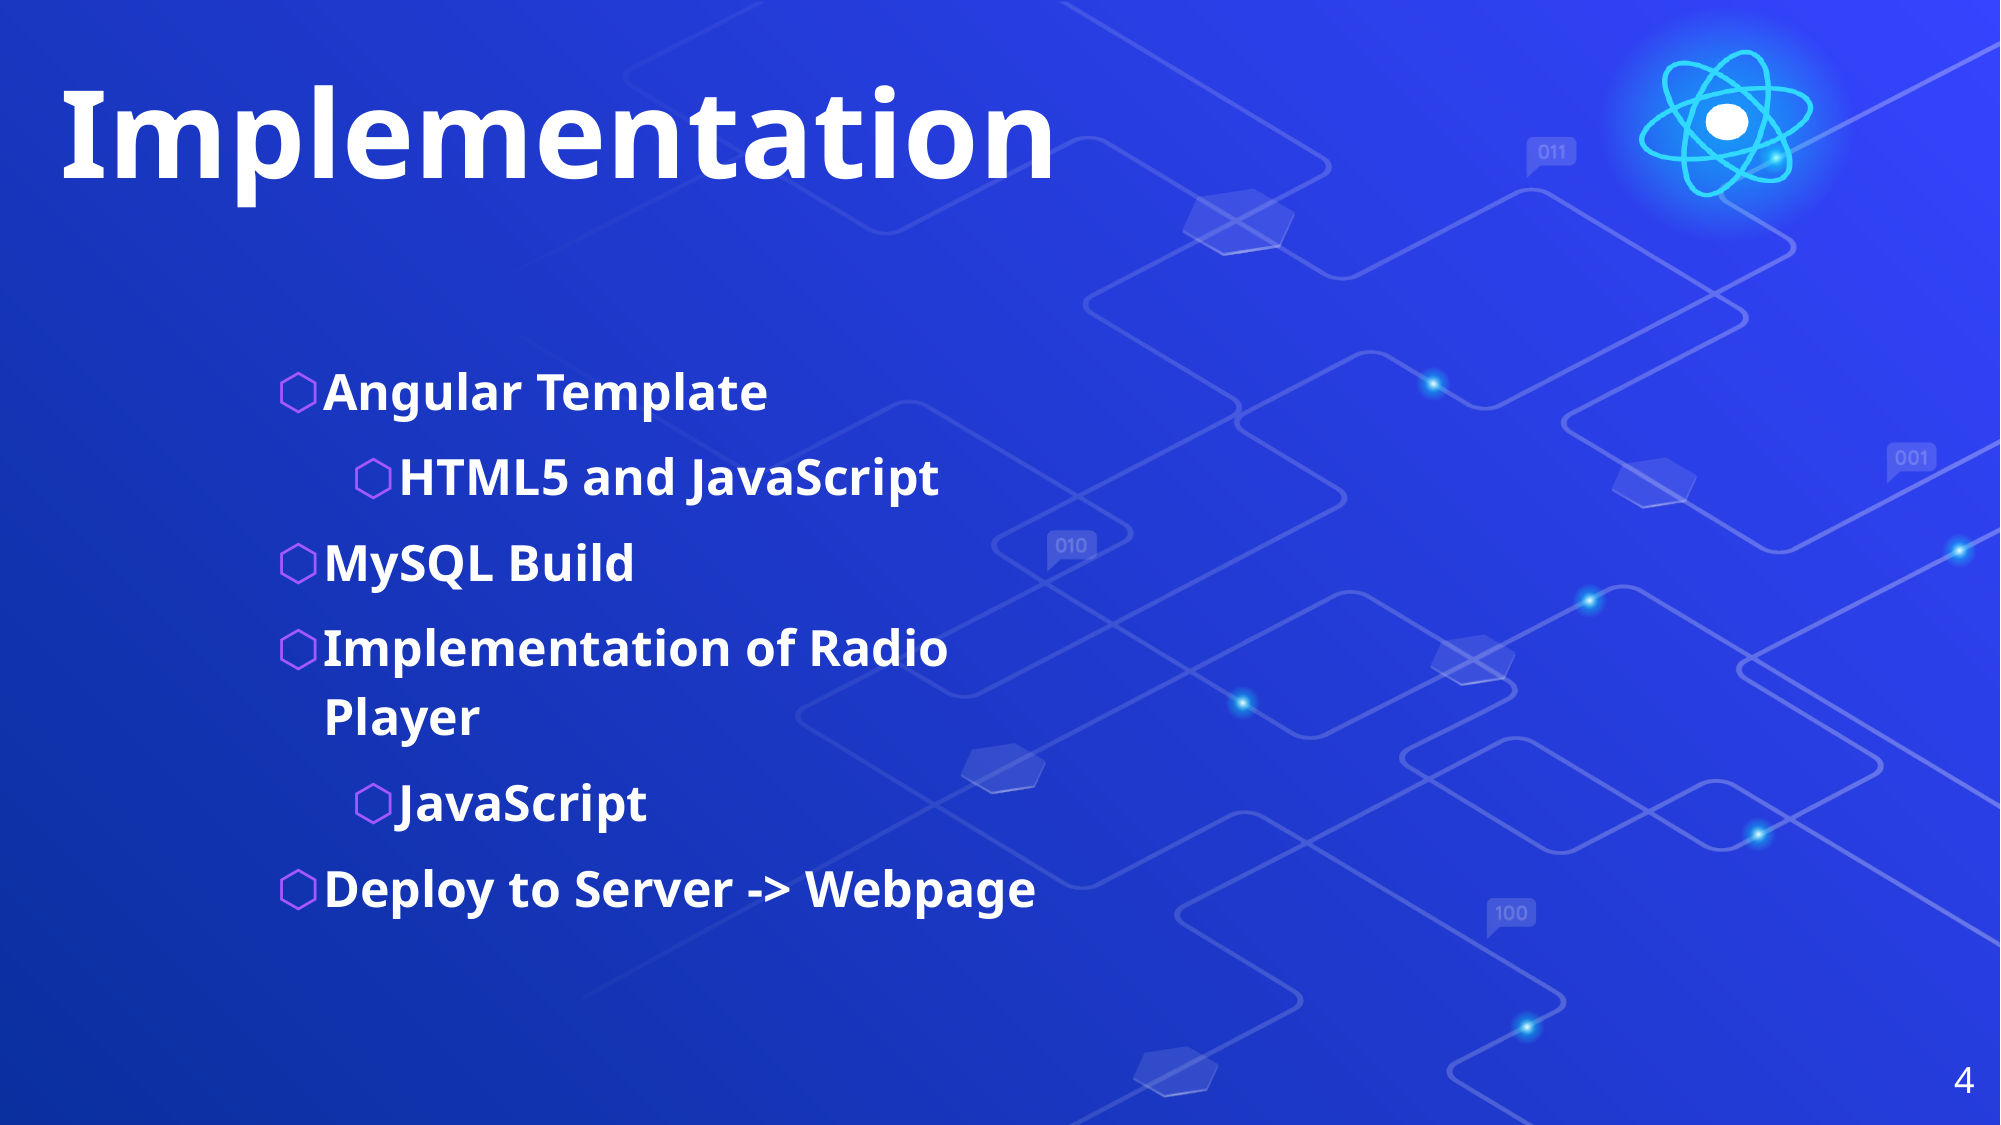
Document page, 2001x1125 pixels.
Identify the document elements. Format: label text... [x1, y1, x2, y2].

slide_number 4 [1854, 1038, 1975, 1125]
picture [0, 0, 2000, 1125]
title Implementation [60, 0, 1464, 204]
text_box Angular Template HTML5 and JavaScript MySQL Build Implementation of Radio Player JavaScript Deploy to Server -> Webpage [261, 343, 1071, 925]
